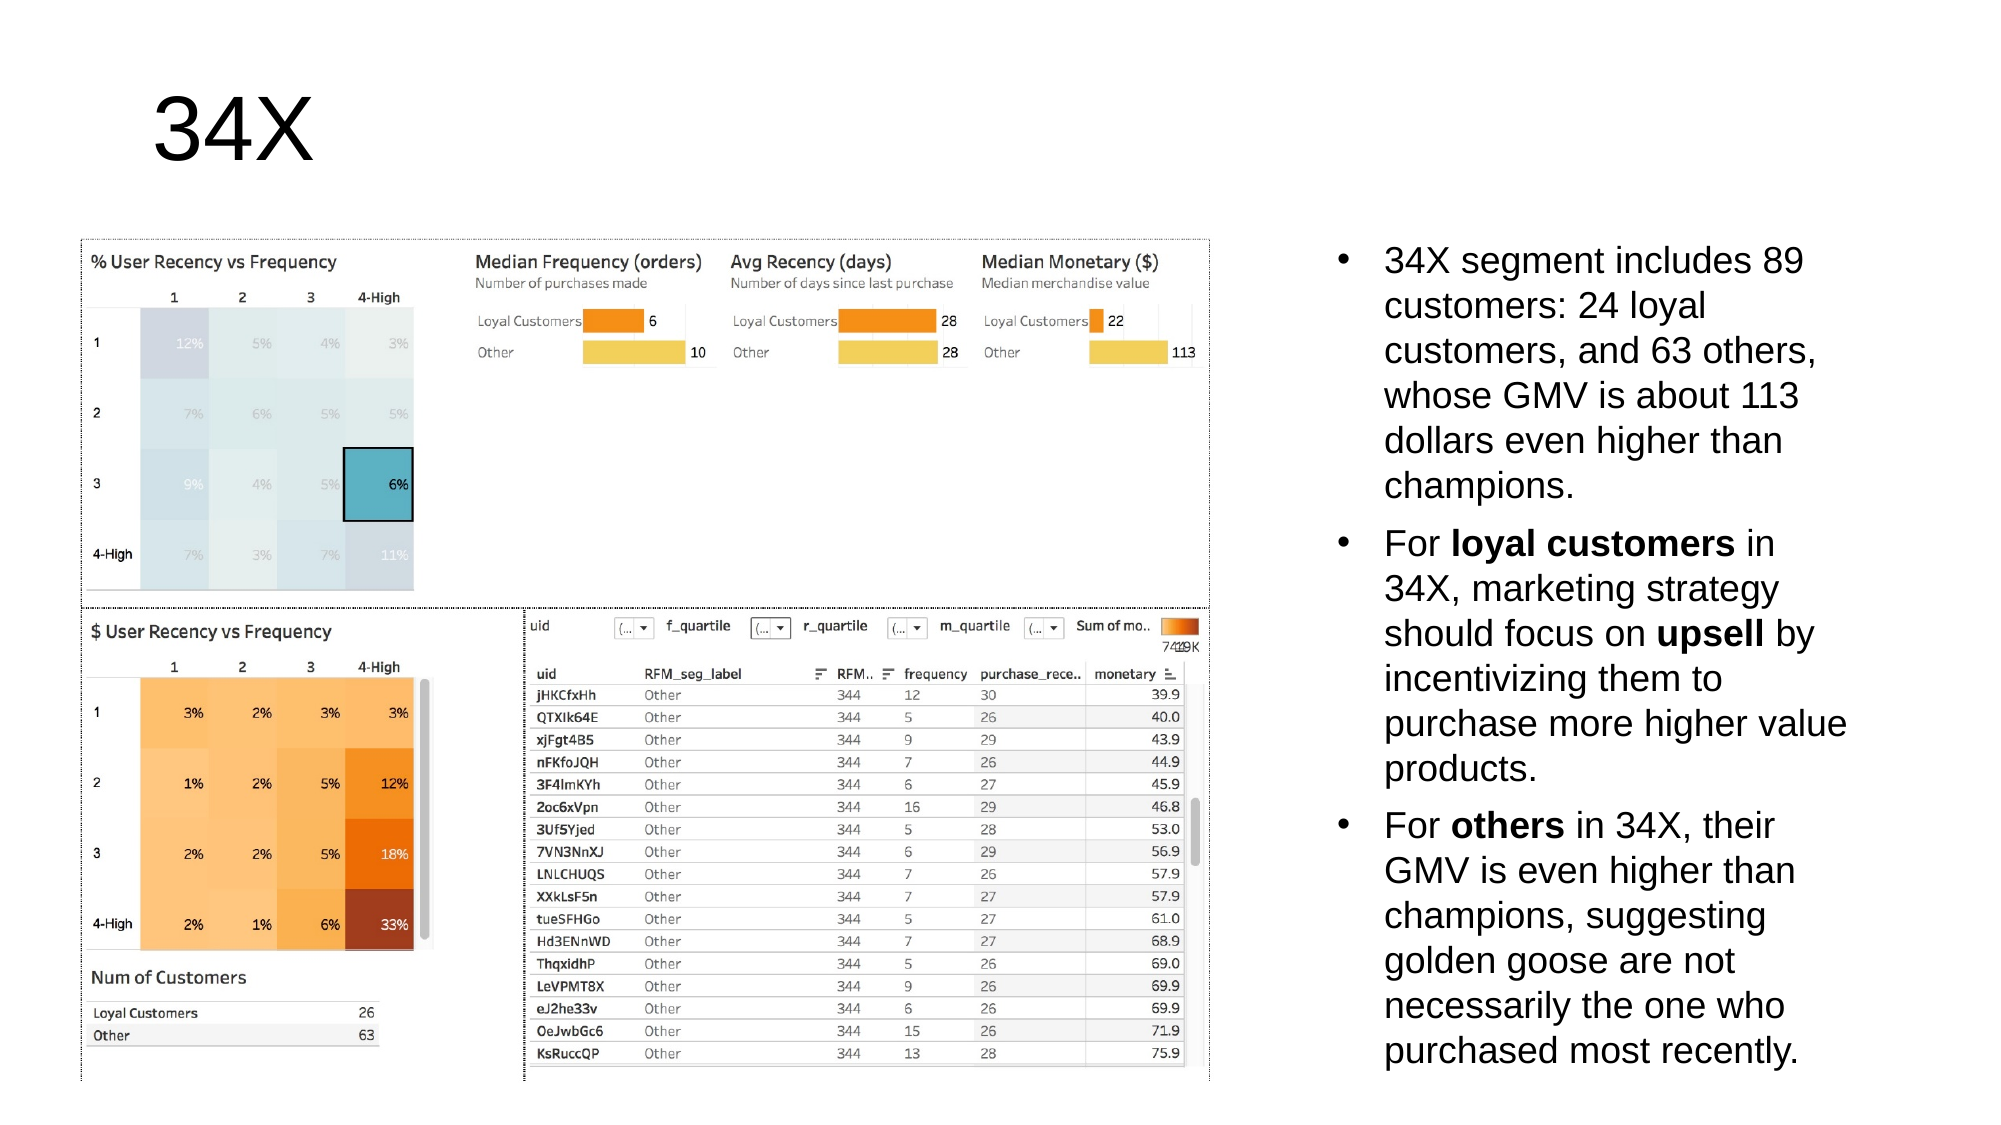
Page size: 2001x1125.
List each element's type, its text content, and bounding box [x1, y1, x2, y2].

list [66, 228, 1230, 1088]
title 34X [137, 59, 1863, 203]
text_box 34X segment includes 89 customers: 24 loyal customers, and 63 others, whose GMV is about 113 dollars even higher than champions. For loyal customers in 34X, marketing strategy should focus on upsell by incentivizing them to purchase more higher value products. For others in 34X, their GMV is even higher than champions, suggesting golden goose are not necessarily the one who purchased most recently. [1322, 228, 1863, 1079]
